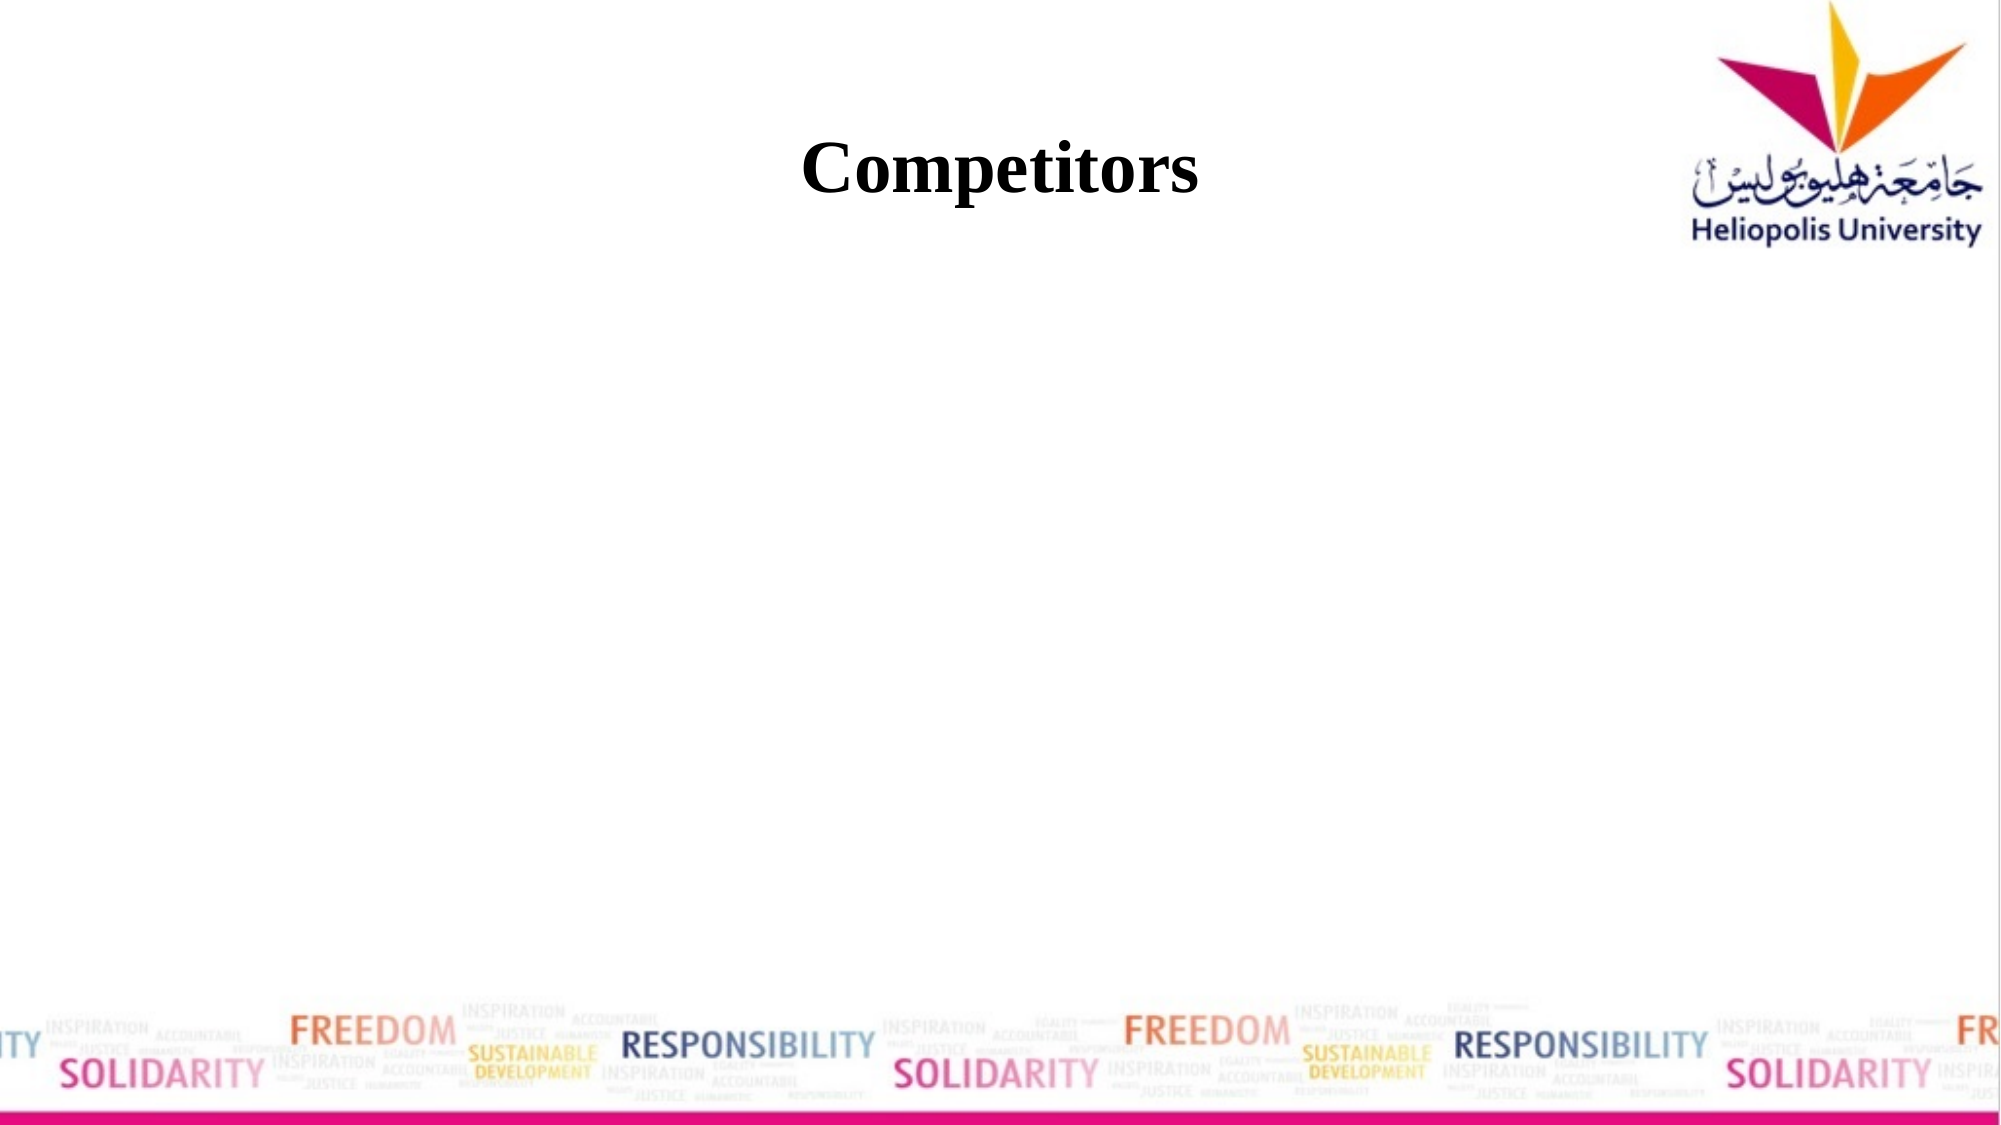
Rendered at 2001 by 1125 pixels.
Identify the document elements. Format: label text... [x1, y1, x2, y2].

picture [0, 0, 2001, 1125]
title Competitors [137, 59, 1863, 278]
